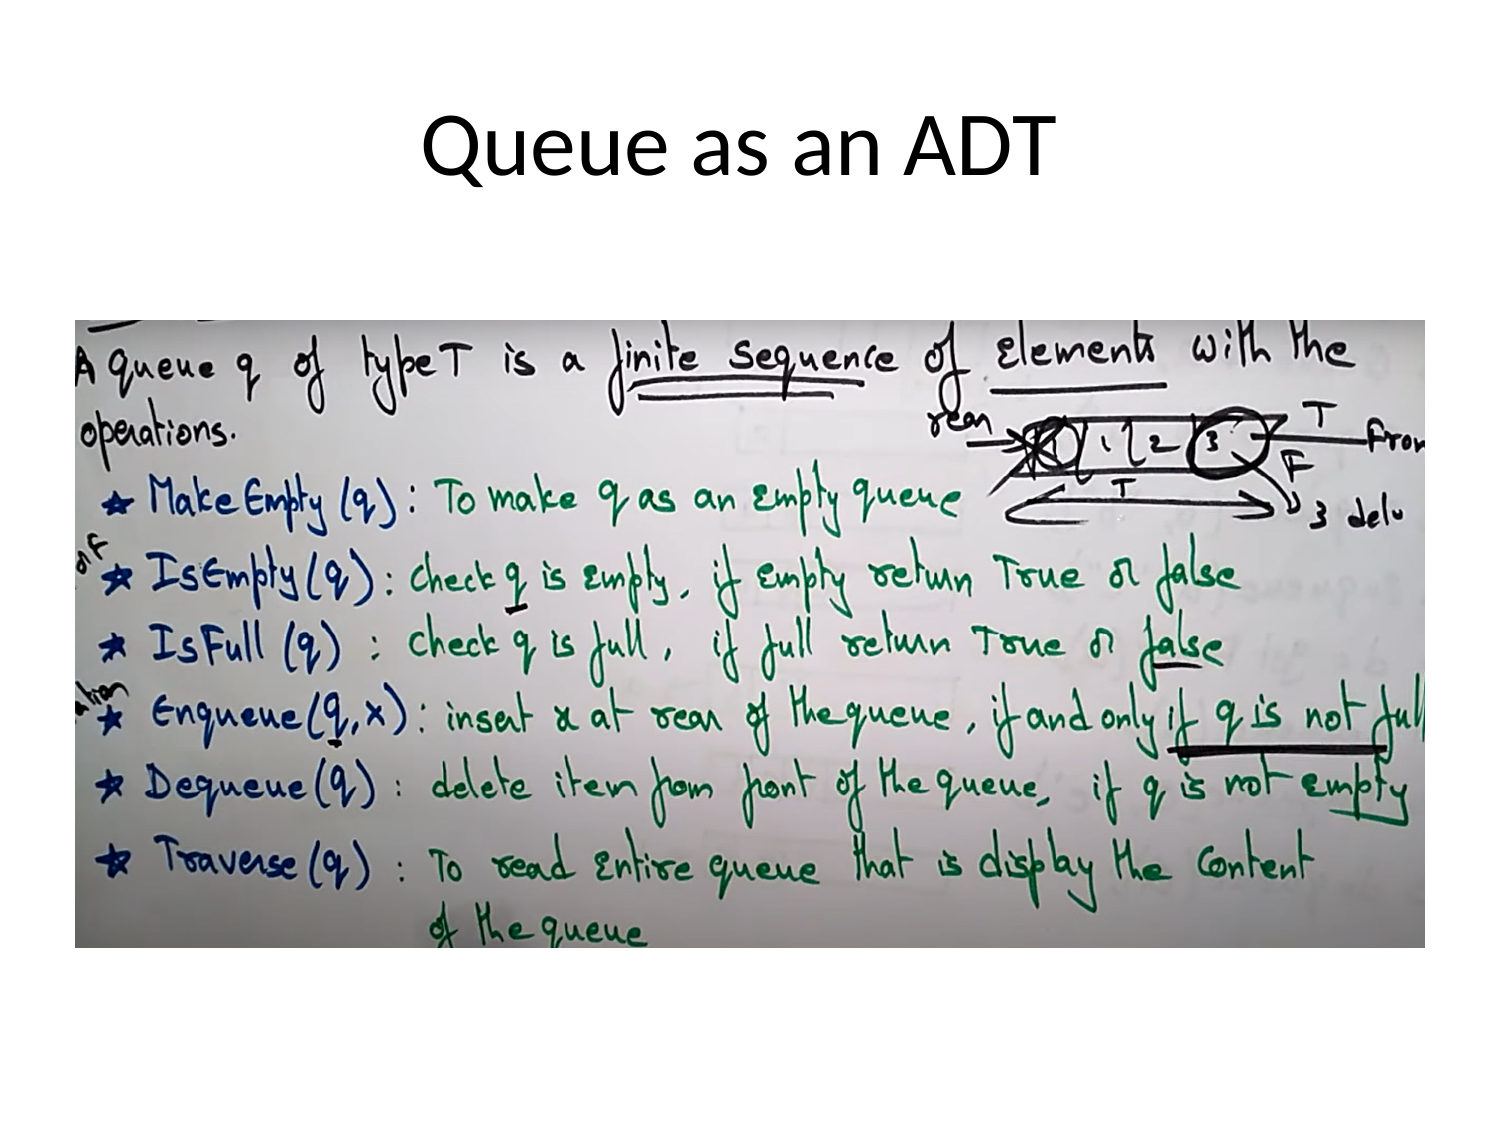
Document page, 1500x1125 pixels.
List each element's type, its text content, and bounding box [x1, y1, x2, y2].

title Queue as an ADT [75, 45, 1425, 233]
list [74, 319, 1426, 948]
